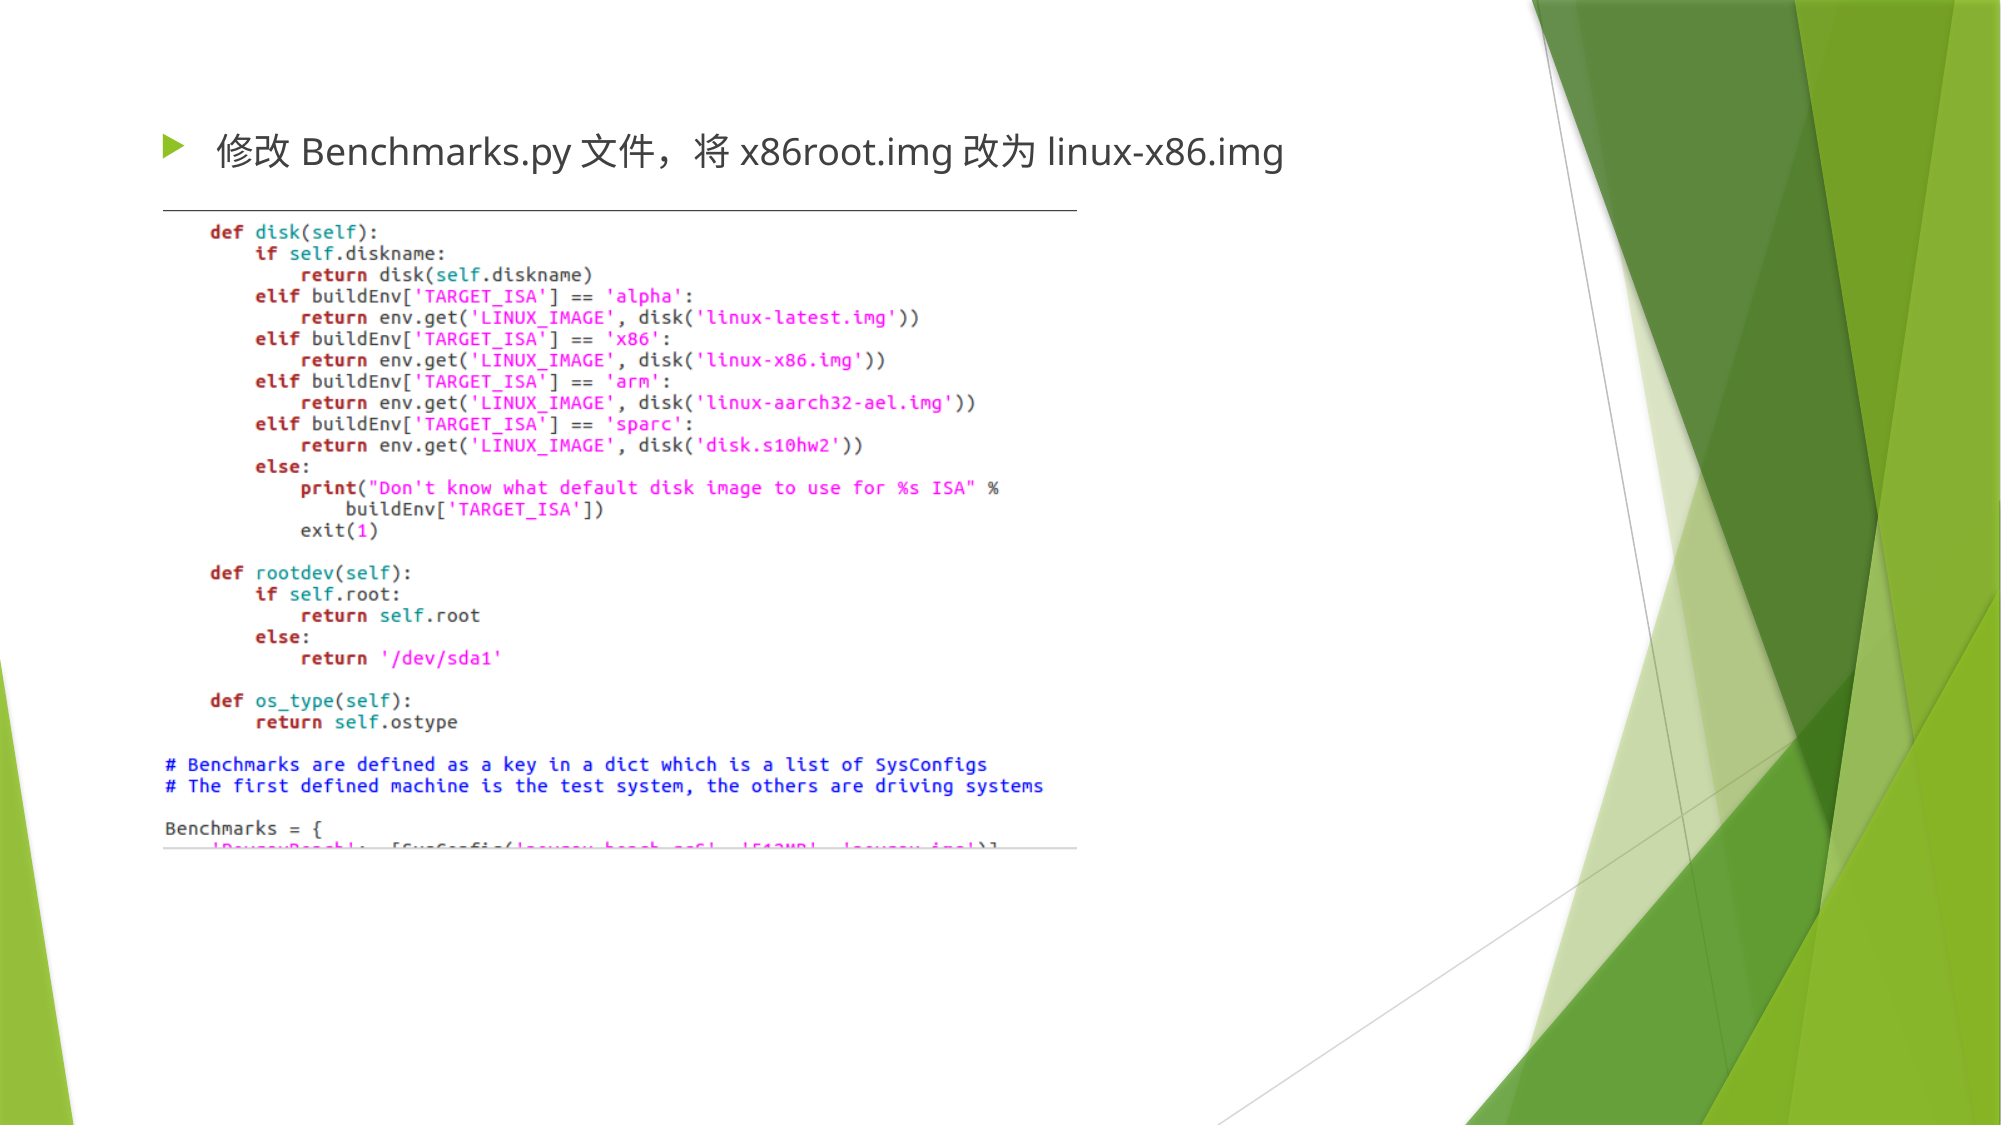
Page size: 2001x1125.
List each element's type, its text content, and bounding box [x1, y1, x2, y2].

picture [163, 209, 1077, 850]
list 修改Benchmarks.py文件，将x86root.img改为linux-x86.img [145, 120, 1556, 194]
